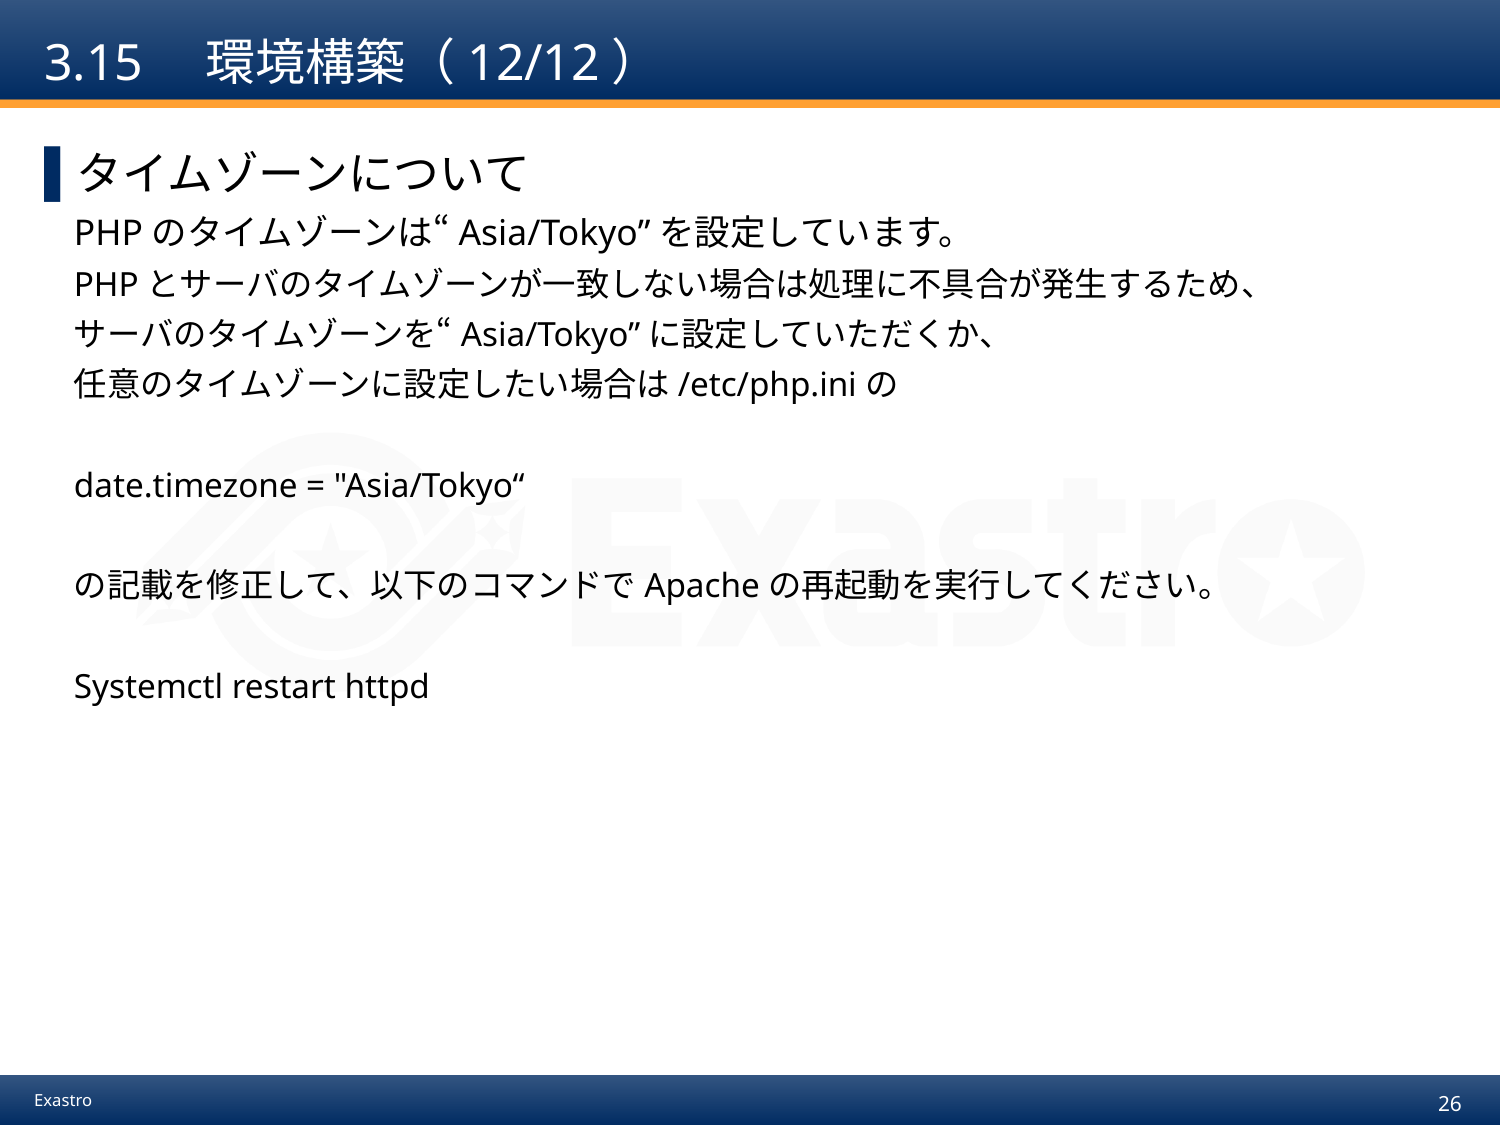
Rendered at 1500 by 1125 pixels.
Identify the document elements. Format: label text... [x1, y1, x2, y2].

picture [0, 0, 1500, 1125]
title 3.15 環境構築（12/12） [29, 18, 1471, 96]
list タイムゾーンについて PHPのタイムゾーンは“Asia/Tokyo”を設定しています。 PHPとサーバのタイムゾーンが一致しない場合は処理に不具合が発生するため、 サーバのタイムゾーンを“Asia/Tokyo”に設定していただくか、 任意のタイムゾーンに設定したい場合は/etc/php.iniの date.timezone = "Asia/Tokyo“ の記載を修正して、以下のコマンドでApacheの再起動を実行してください。 Systemctl restart httpd [29, 137, 1500, 1059]
